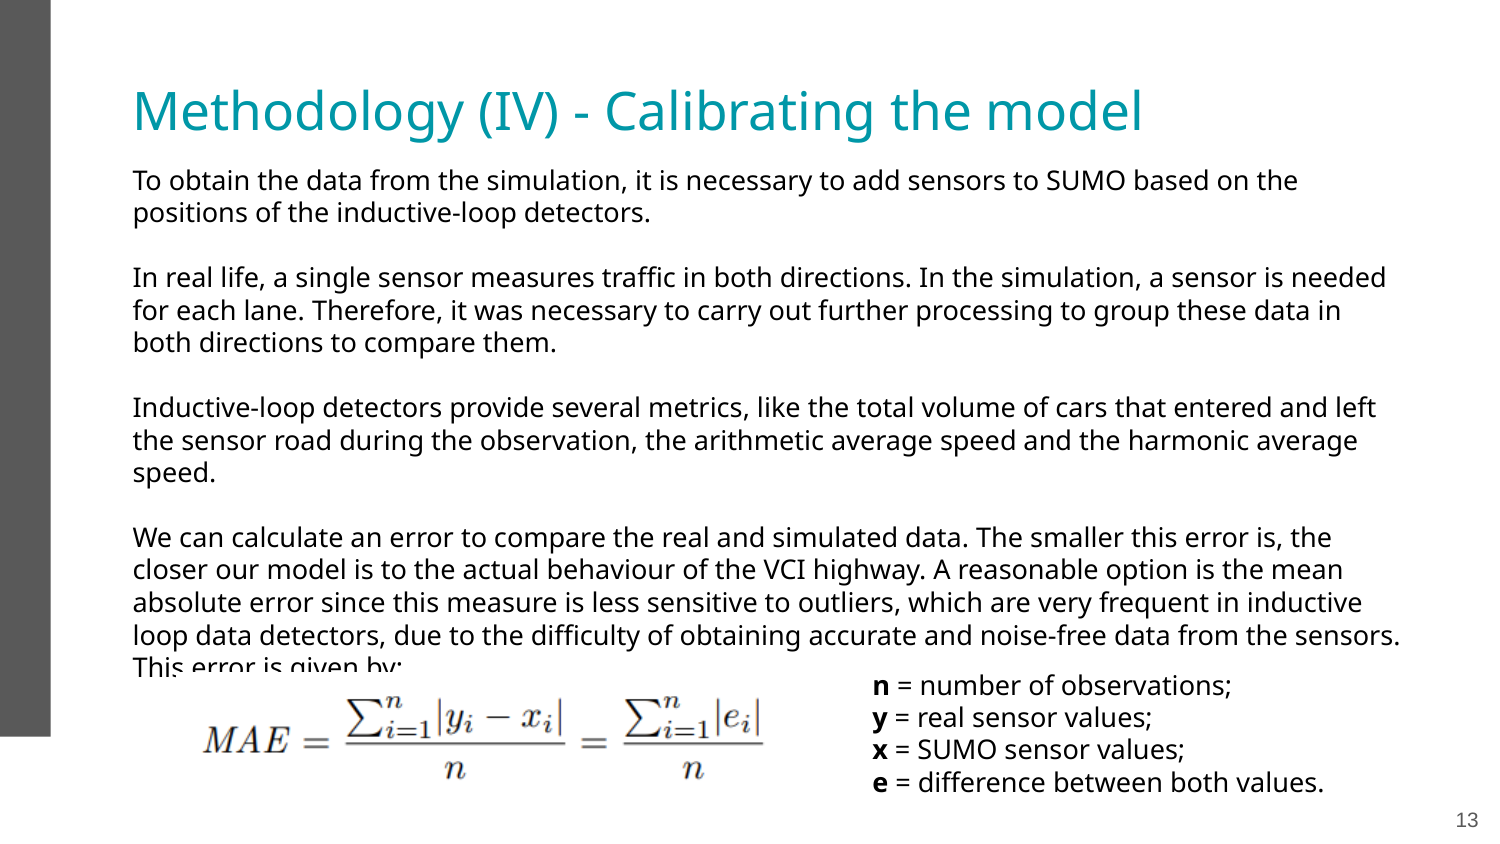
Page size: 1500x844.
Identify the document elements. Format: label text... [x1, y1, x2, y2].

text_box To obtain the data from the simulation, it is necessary to add sensors to SUMO based on the positions of the inductive-loop detectors. In real life, a single sensor measures traffic in both directions. In the simulation, a sensor is needed for each lane. Therefore, it was necessary to carry out further processing to group these data in both directions to compare them. Inductive-loop detectors provide several metrics, like the total volume of cars that entered and left the sensor road during the observation, the arithmetic average speed and the harmonic average speed. We can calculate an error to compare the real and simulated data. The smaller this error is, the closer our model is to the actual behaviour of the VCI highway. A reasonable option is the mean absolute error since this measure is less sensitive to outliers, which are very frequent in inductive loop data detectors, due to the difficulty of obtaining accurate and noise-free data from the sensors. This error is given by: [117, 148, 1417, 698]
slide_number ‹#› [1403, 791, 1494, 844]
text_box n = number of observations; y = real sensor values; x = SUMO sensor values; e = difference between both values. [857, 652, 1341, 813]
picture [176, 671, 776, 796]
title Methodology (IV) - Calibrating the model [117, 62, 1383, 148]
